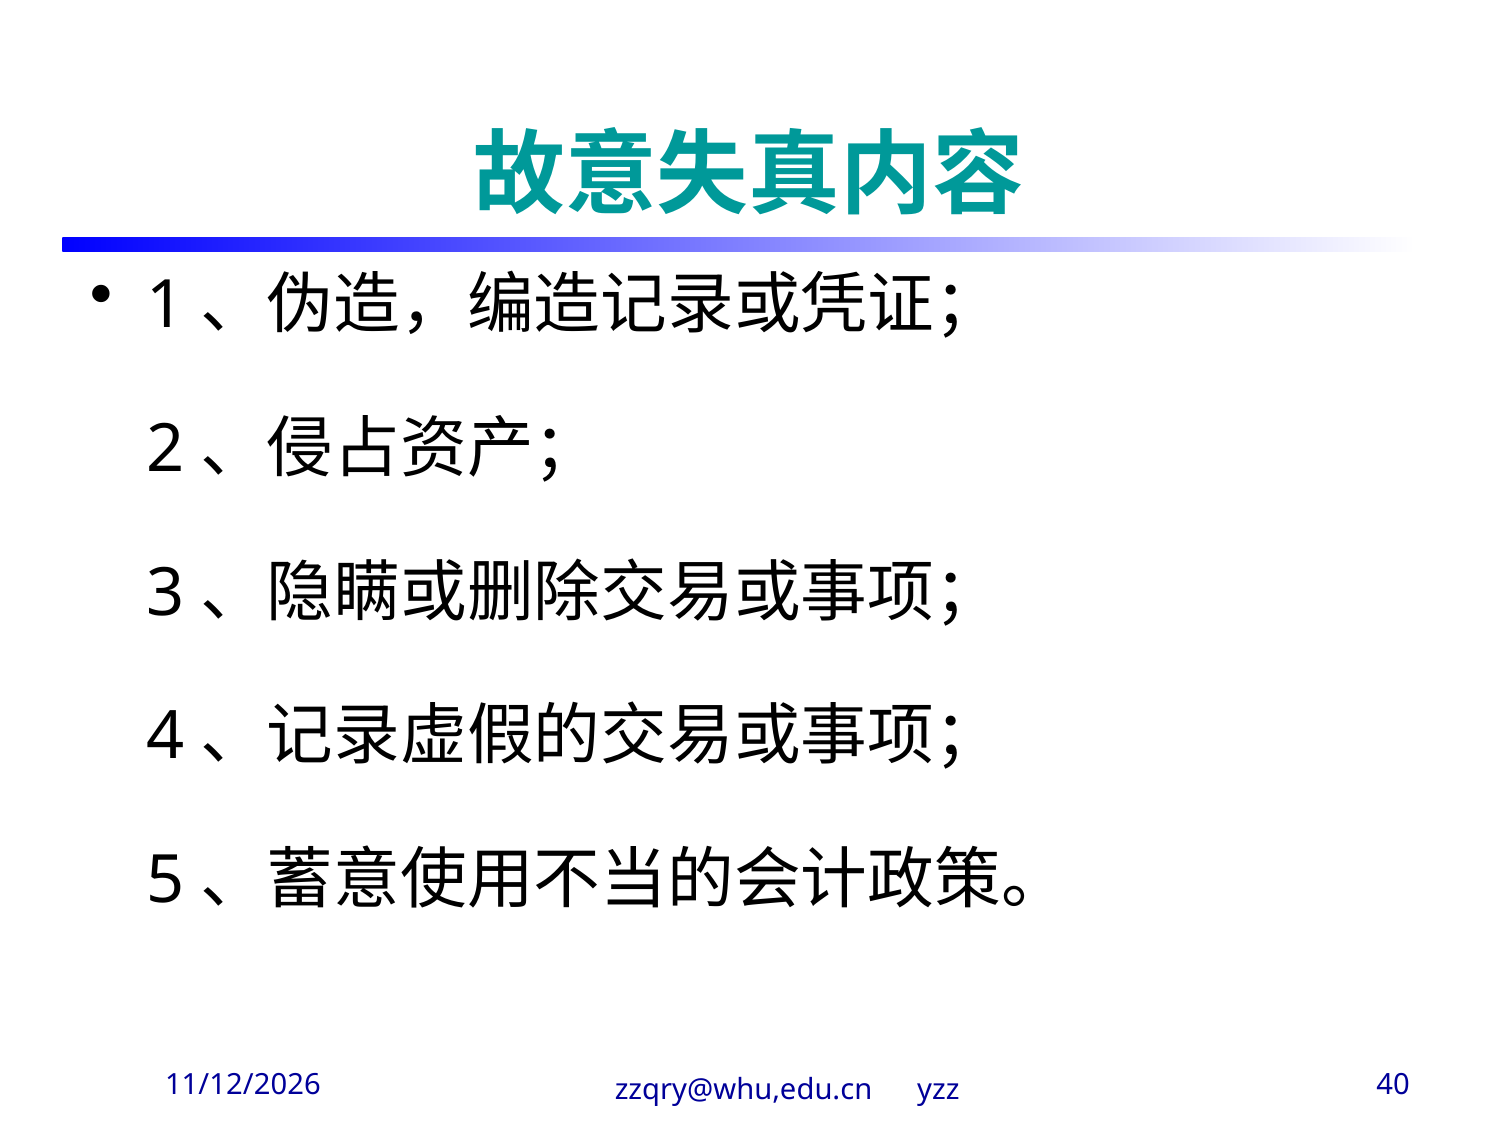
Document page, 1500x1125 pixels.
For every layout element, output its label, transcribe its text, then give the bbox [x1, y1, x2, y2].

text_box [489, 237, 493, 251]
text_box 故意失真内容 [72, 16, 1425, 233]
text_box 1、伪造，编造记录或凭证； 2、侵占资产； 3、隐瞒或删除交易或事项； 4、记录虚假的交易或事项； 5、蓄意使用不当的会计政策。 [74, 262, 1425, 994]
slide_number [150, 1037, 463, 1113]
slide_number 40 [1112, 1037, 1425, 1113]
footer zzqry@whu,edu.cn yzz [549, 1037, 1025, 1113]
